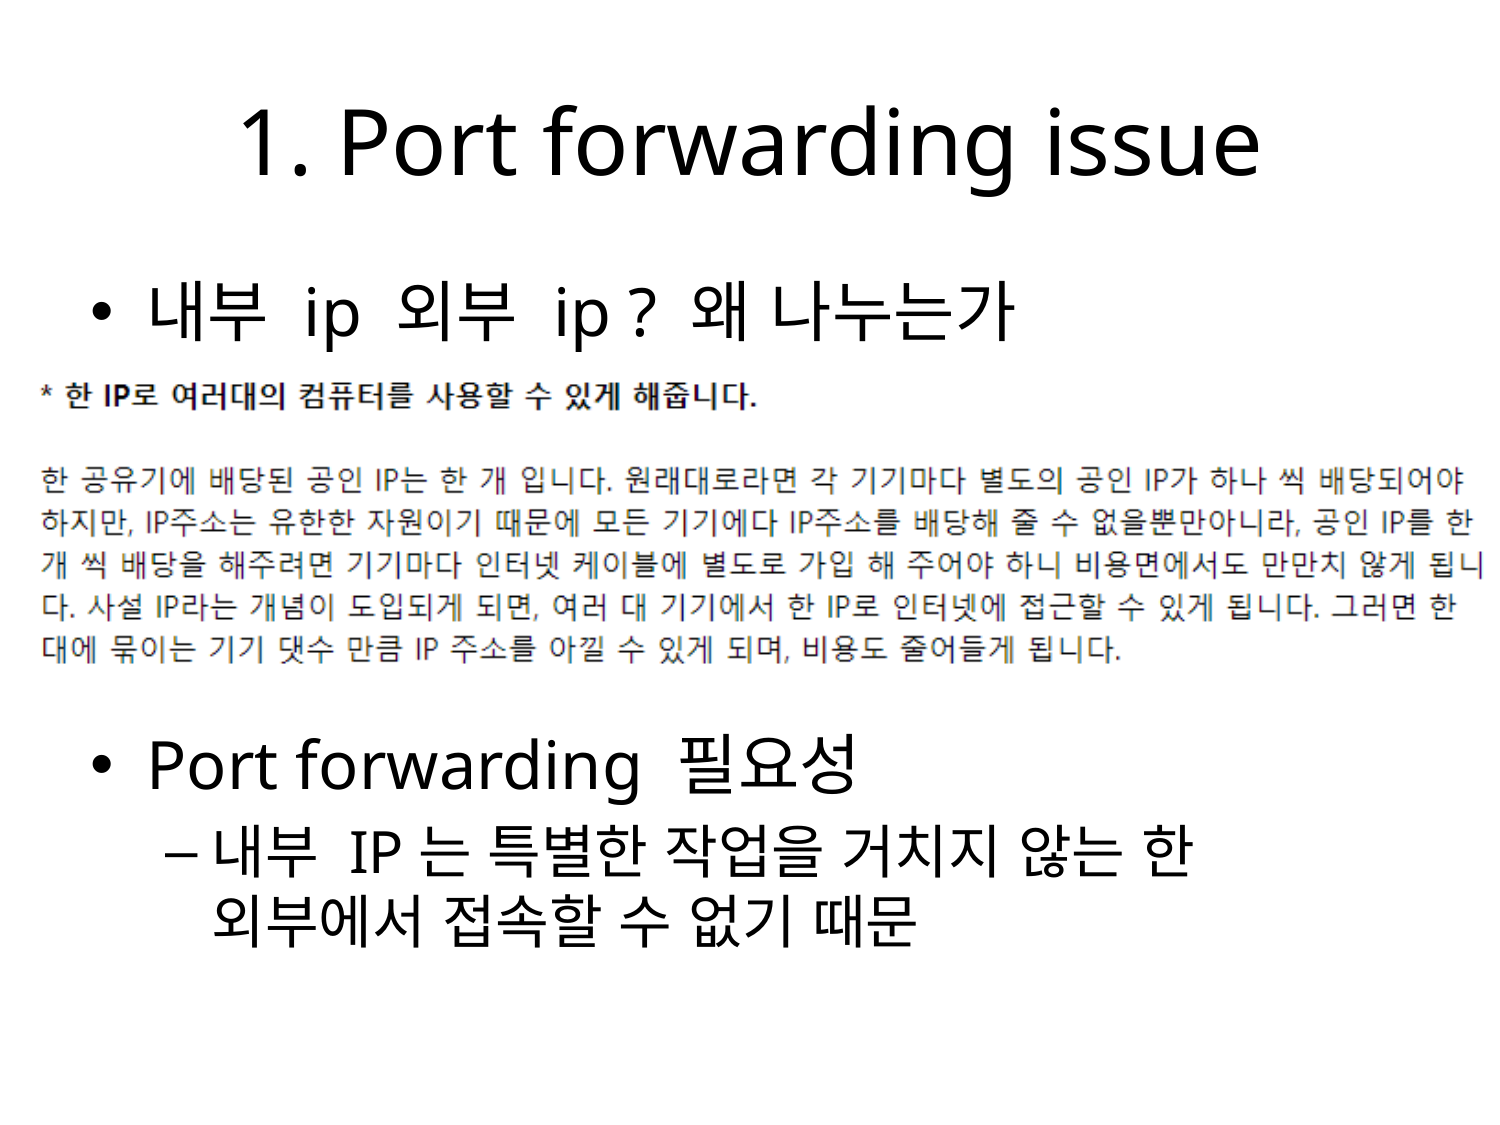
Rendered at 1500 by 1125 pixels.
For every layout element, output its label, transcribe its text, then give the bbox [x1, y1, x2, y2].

list 내부 ip 외부 ip ? 왜 나누는가 Port forwarding 필요성 내부 IP는 특별한 작업을 거치지 않는 한 외부에서 접속할 수 없기 때문 [75, 706, 1425, 1005]
list 내부 ip 외부 ip ? 왜 나누는가 Port forwarding 필요성 내부 IP는 특별한 작업을 거치지 않는 한 외부에서 접속할 수 없기 때문 [75, 262, 1425, 360]
title 1. Port forwarding issue [75, 45, 1425, 233]
picture [9, 361, 1500, 698]
